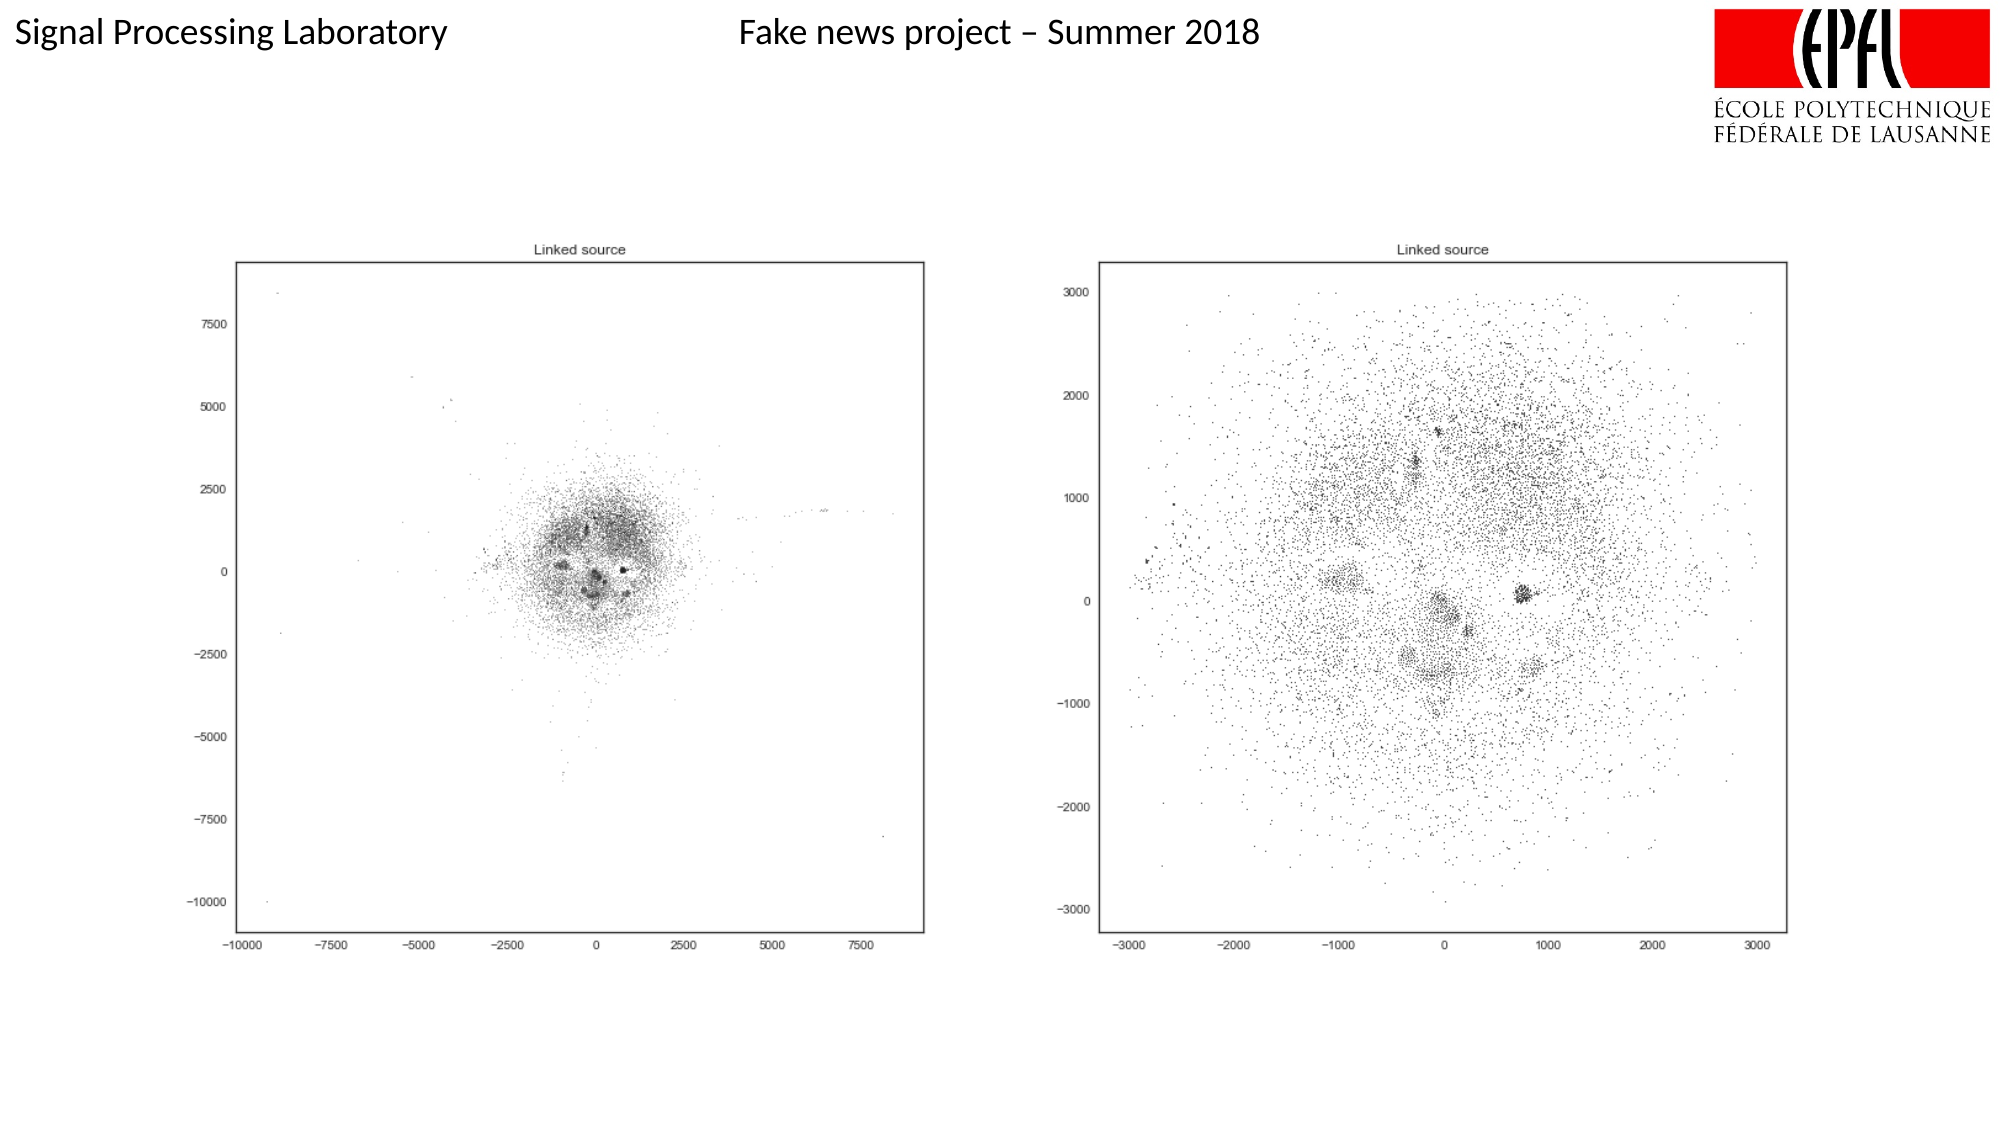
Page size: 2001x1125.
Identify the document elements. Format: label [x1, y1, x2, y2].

text_box [125, 156, 1875, 1043]
picture [1704, 0, 2000, 152]
